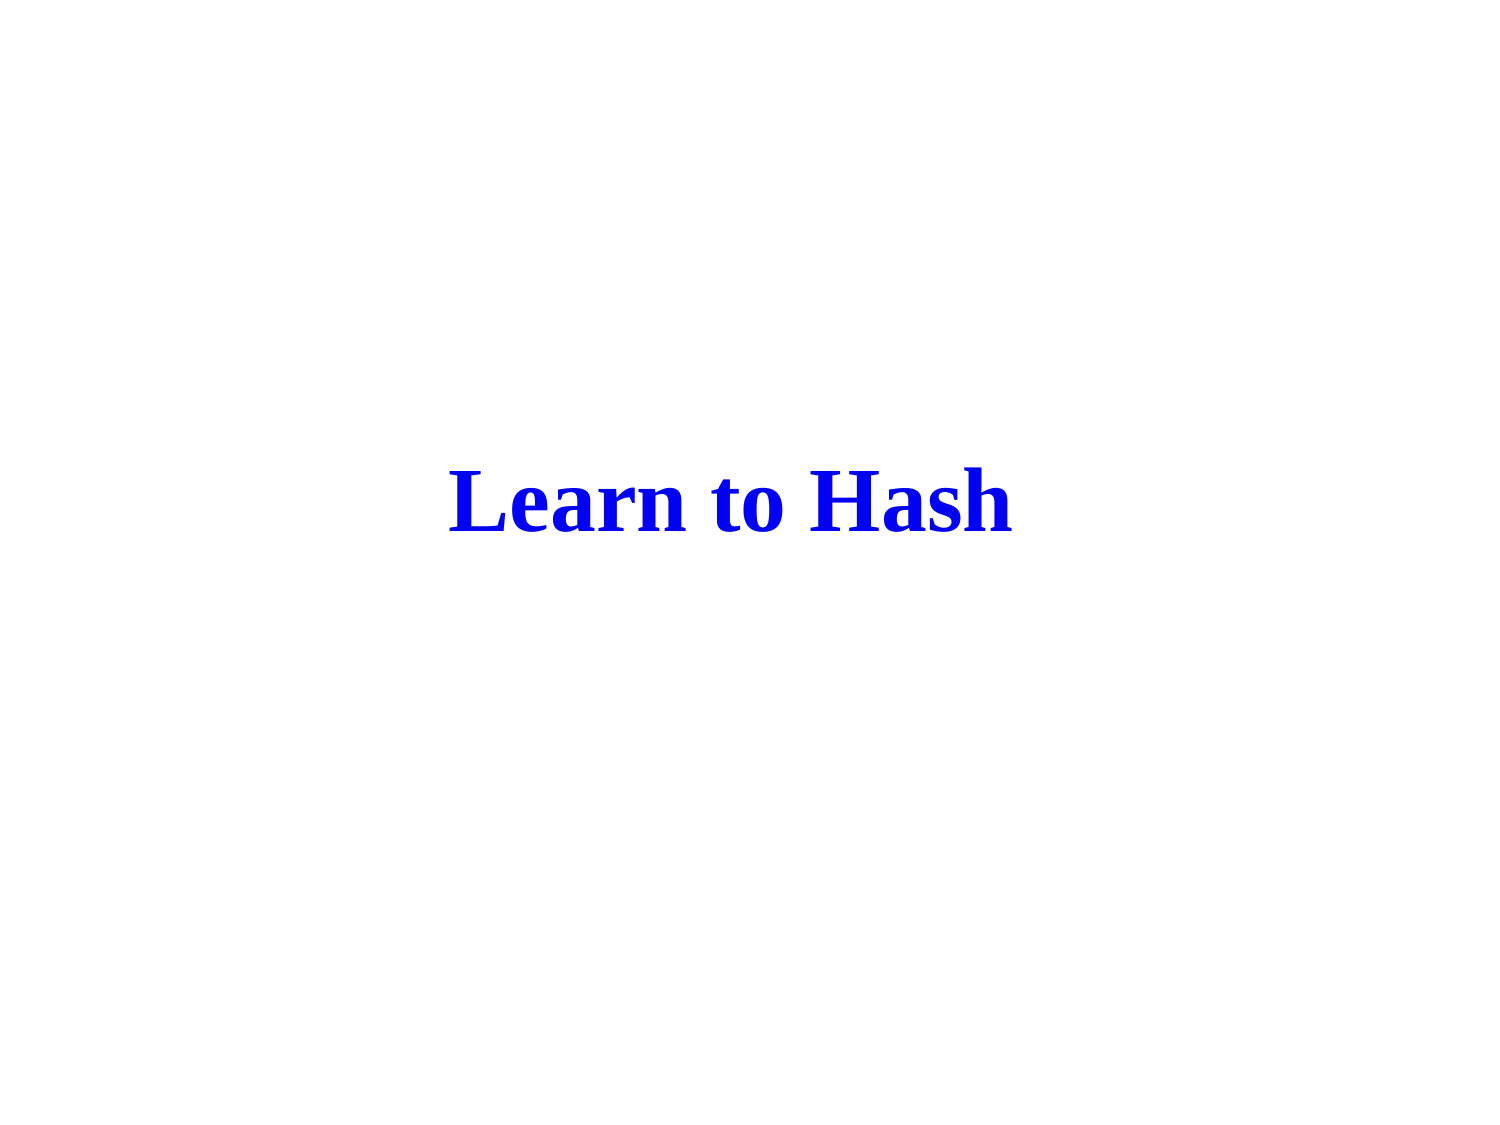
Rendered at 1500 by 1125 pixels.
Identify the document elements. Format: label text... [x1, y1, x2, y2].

text_box Learn to Hash [433, 432, 1030, 668]
